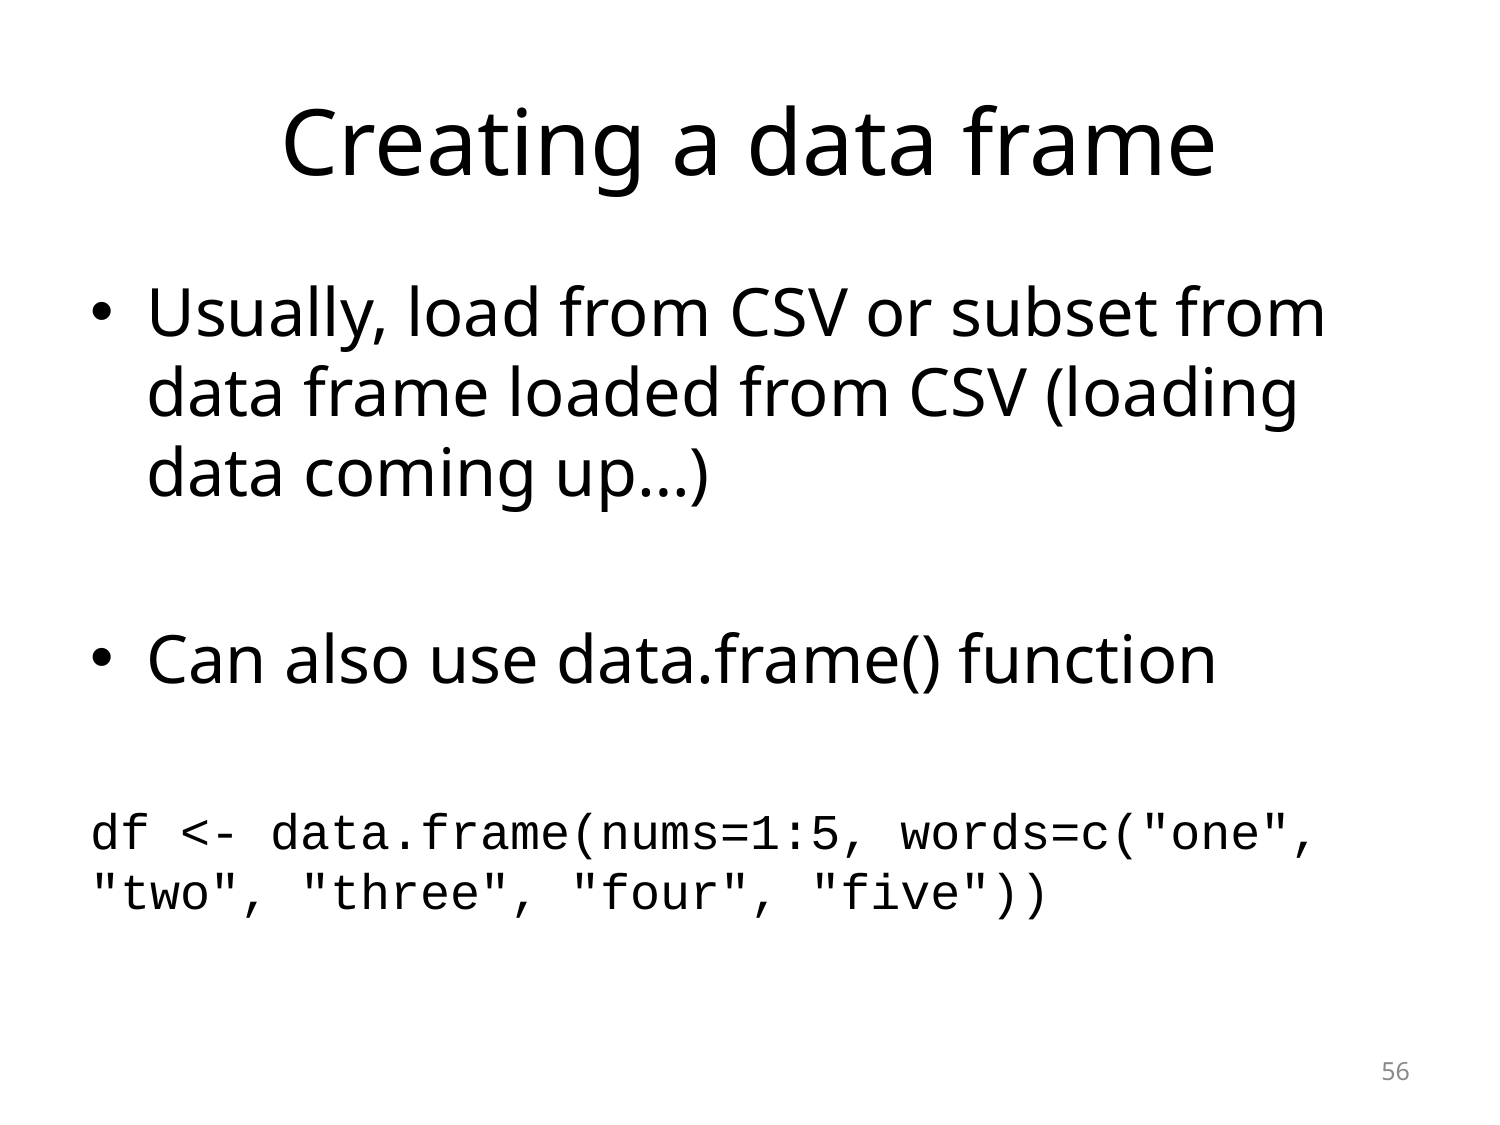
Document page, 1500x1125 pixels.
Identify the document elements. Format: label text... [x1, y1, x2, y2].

title Creating a data frame [75, 45, 1425, 233]
slide_number 56 [1074, 1042, 1425, 1103]
list Usually, load from CSV or subset from data frame loaded from CSV (loading data coming up…) Can also use data.frame() function df <- data.frame(nums=1:5, words=c("one", "two", "three", "four", "five")) [75, 262, 1425, 1005]
